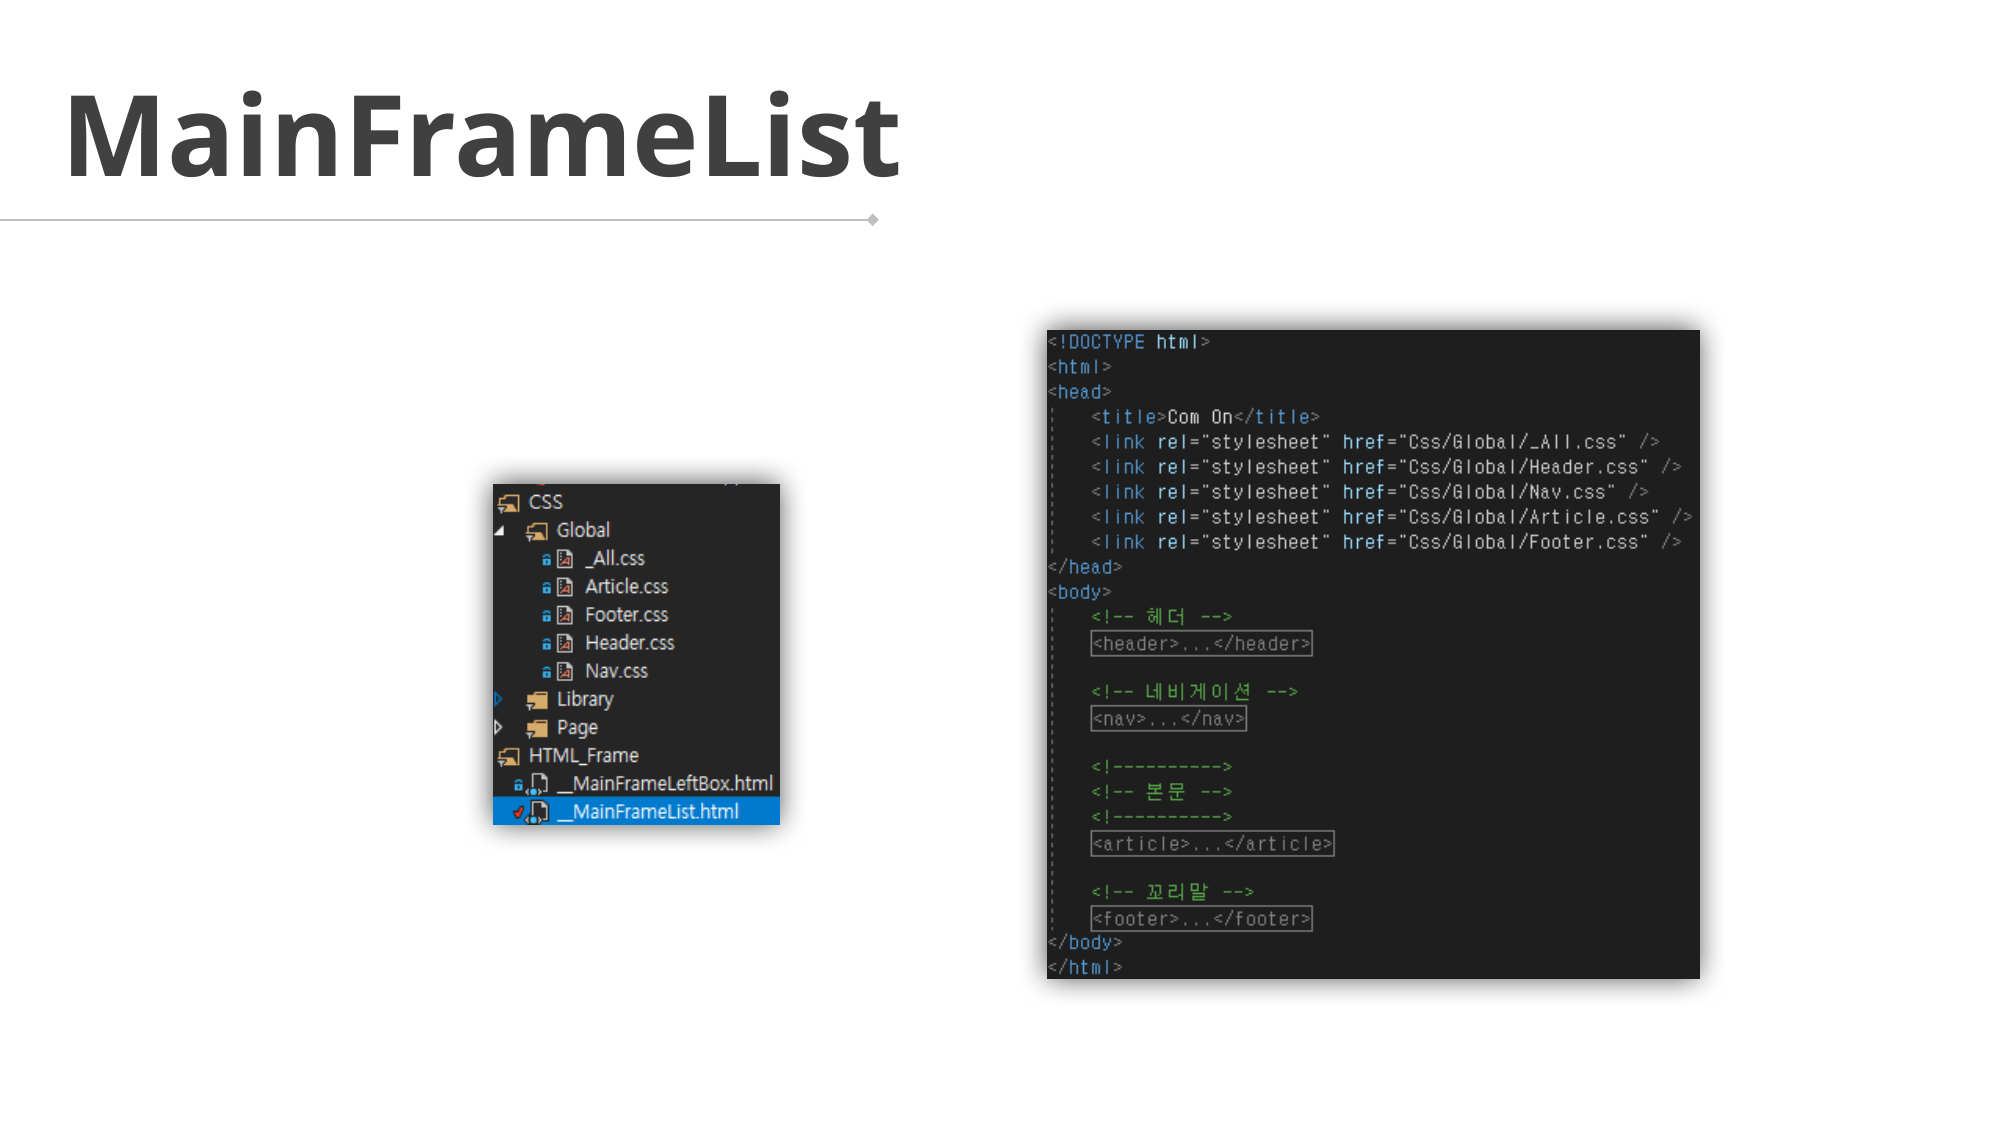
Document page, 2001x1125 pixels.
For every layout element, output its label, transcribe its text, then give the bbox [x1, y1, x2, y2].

picture [1047, 330, 1700, 979]
text_box MainFrameList [47, 56, 1085, 207]
picture [493, 484, 780, 825]
